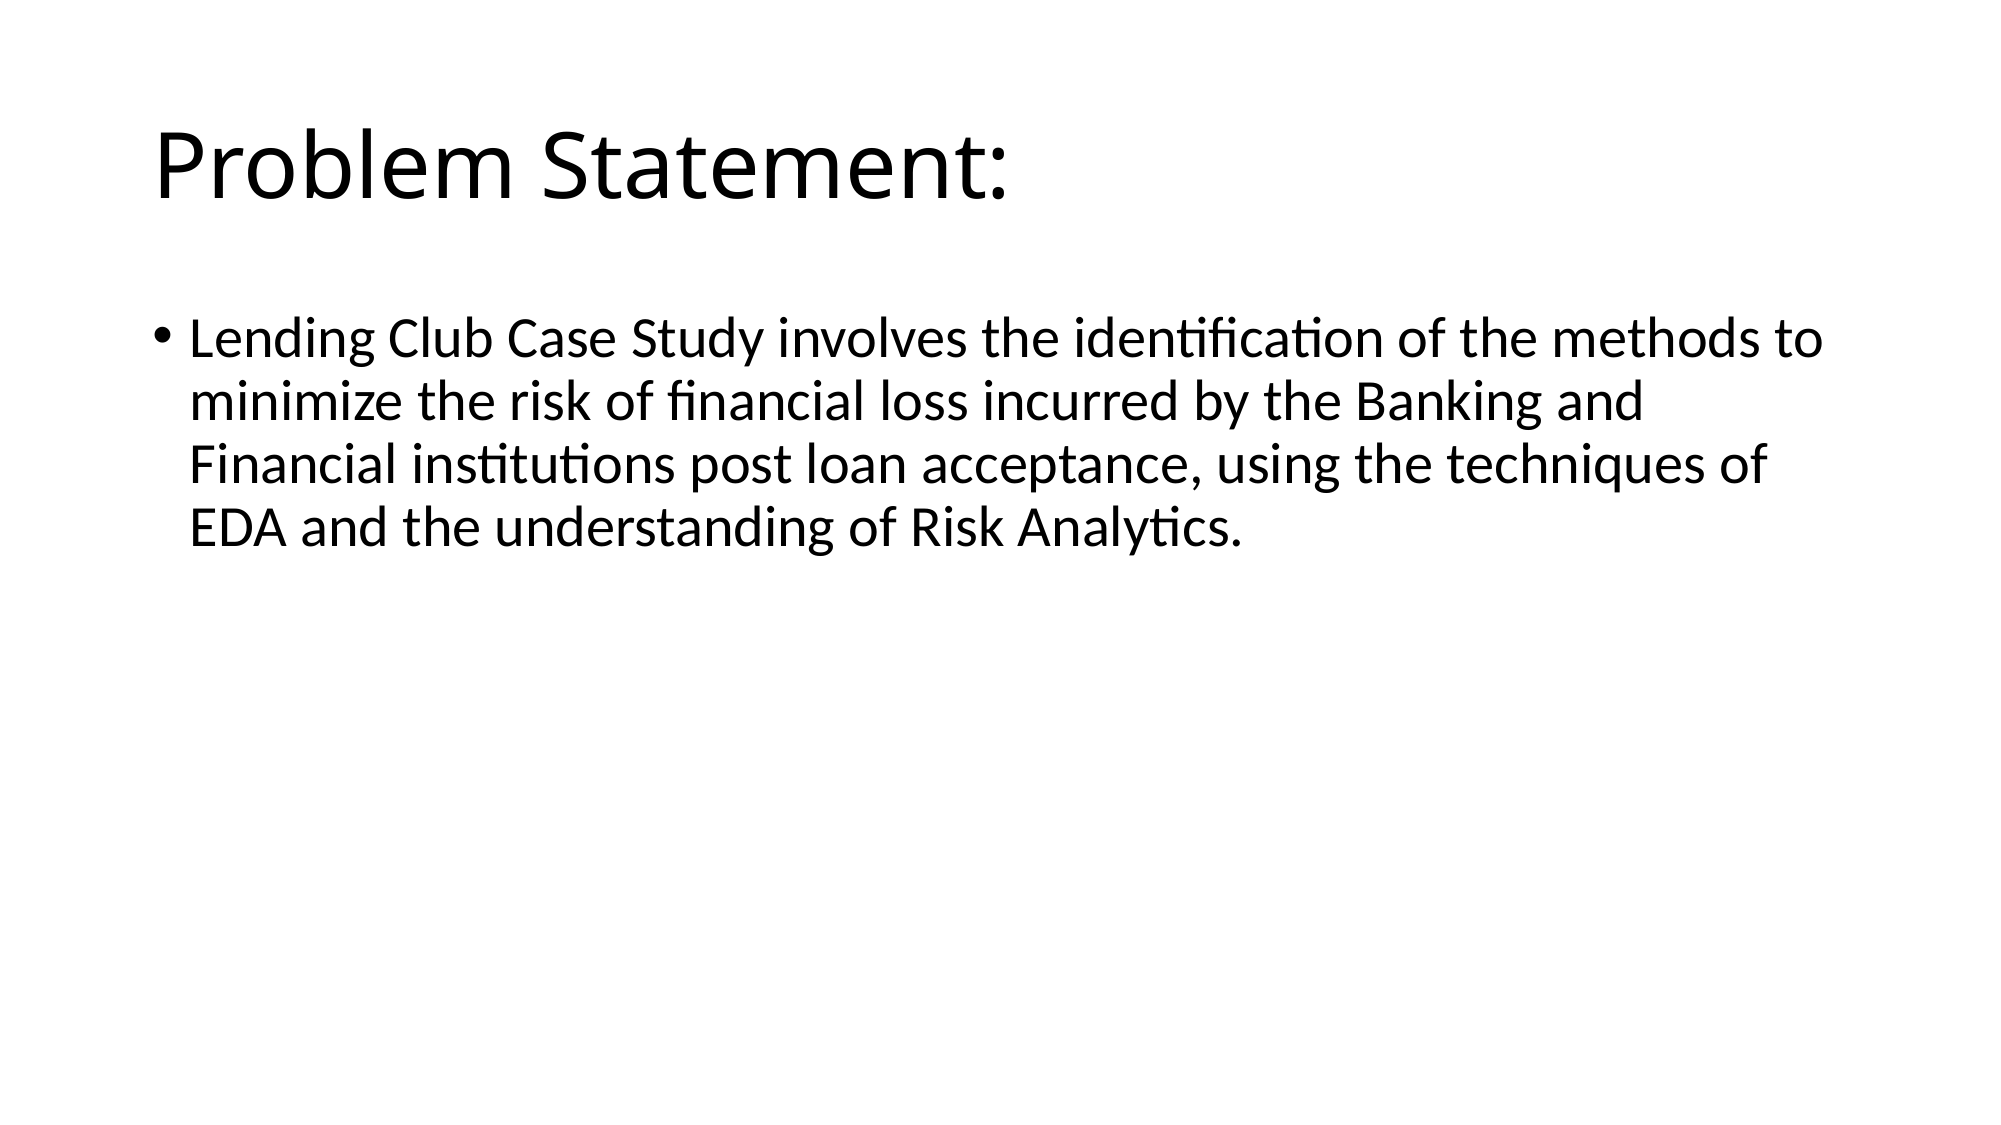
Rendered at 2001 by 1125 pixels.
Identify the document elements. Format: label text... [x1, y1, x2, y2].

list Lending Club Case Study involves the identification of the methods to minimize the risk of financial loss incurred by the Banking and Financial institutions post loan acceptance, using the techniques of EDA and the understanding of Risk Analytics. [137, 299, 1863, 1014]
title Problem Statement: [137, 59, 1863, 278]
